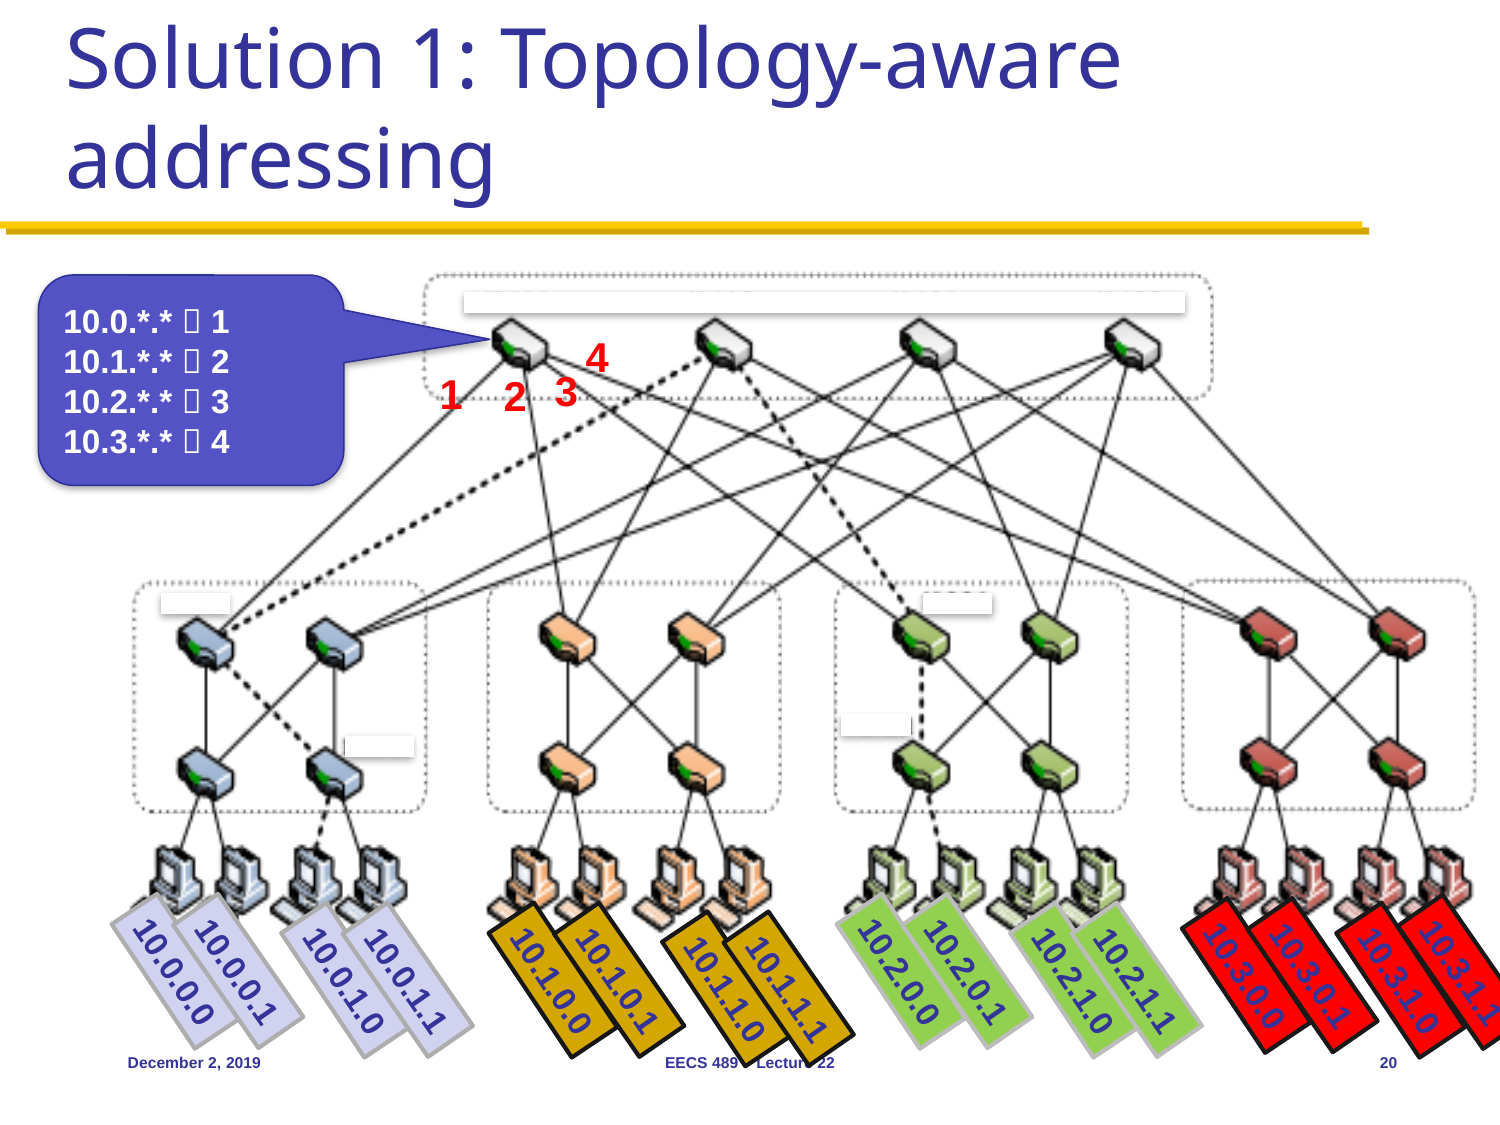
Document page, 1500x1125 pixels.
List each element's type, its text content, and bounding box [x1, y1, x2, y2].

text_box 10.0.1.0 [287, 946, 402, 1024]
text_box 10.3.1.0 [1342, 946, 1466, 1060]
text_box 10.0.0.1 [185, 946, 306, 1024]
title Solution 1: Topology-aware addressing [49, 24, 1451, 213]
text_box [108, 145, 1482, 937]
text_box 10.2.1.1 [1077, 946, 1204, 1059]
text_box 10.2.1.0 [1016, 946, 1136, 1060]
footer EECS 489 – Lecture 22 [512, 1024, 988, 1101]
text_box 10.2.0.0 [848, 946, 965, 1024]
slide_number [112, 1024, 426, 1101]
slide_number 20 [1312, 1024, 1413, 1101]
text_box 10.0.*.*  1 10.1.*.*  2 10.2.*.*  3 10.3.*.*  4 [37, 274, 103, 487]
text_box 10.0.1.1 [348, 946, 475, 1059]
text_box 10.3.0.1 [1256, 946, 1380, 1026]
text_box 10.1.0.1 [559, 946, 686, 1024]
text_box 10.1.0.0 [494, 946, 613, 1024]
text_box 10.1.1.0 [662, 946, 776, 1024]
text_box 10.2.0.1 [914, 946, 1035, 1050]
text_box 10.0.0.0 [123, 946, 237, 1024]
text_box 10.3.0.0 [1191, 946, 1311, 1055]
text_box 10.3.1.1 [1409, 945, 1500, 1051]
text_box 10.1.1.1 [723, 946, 849, 1024]
